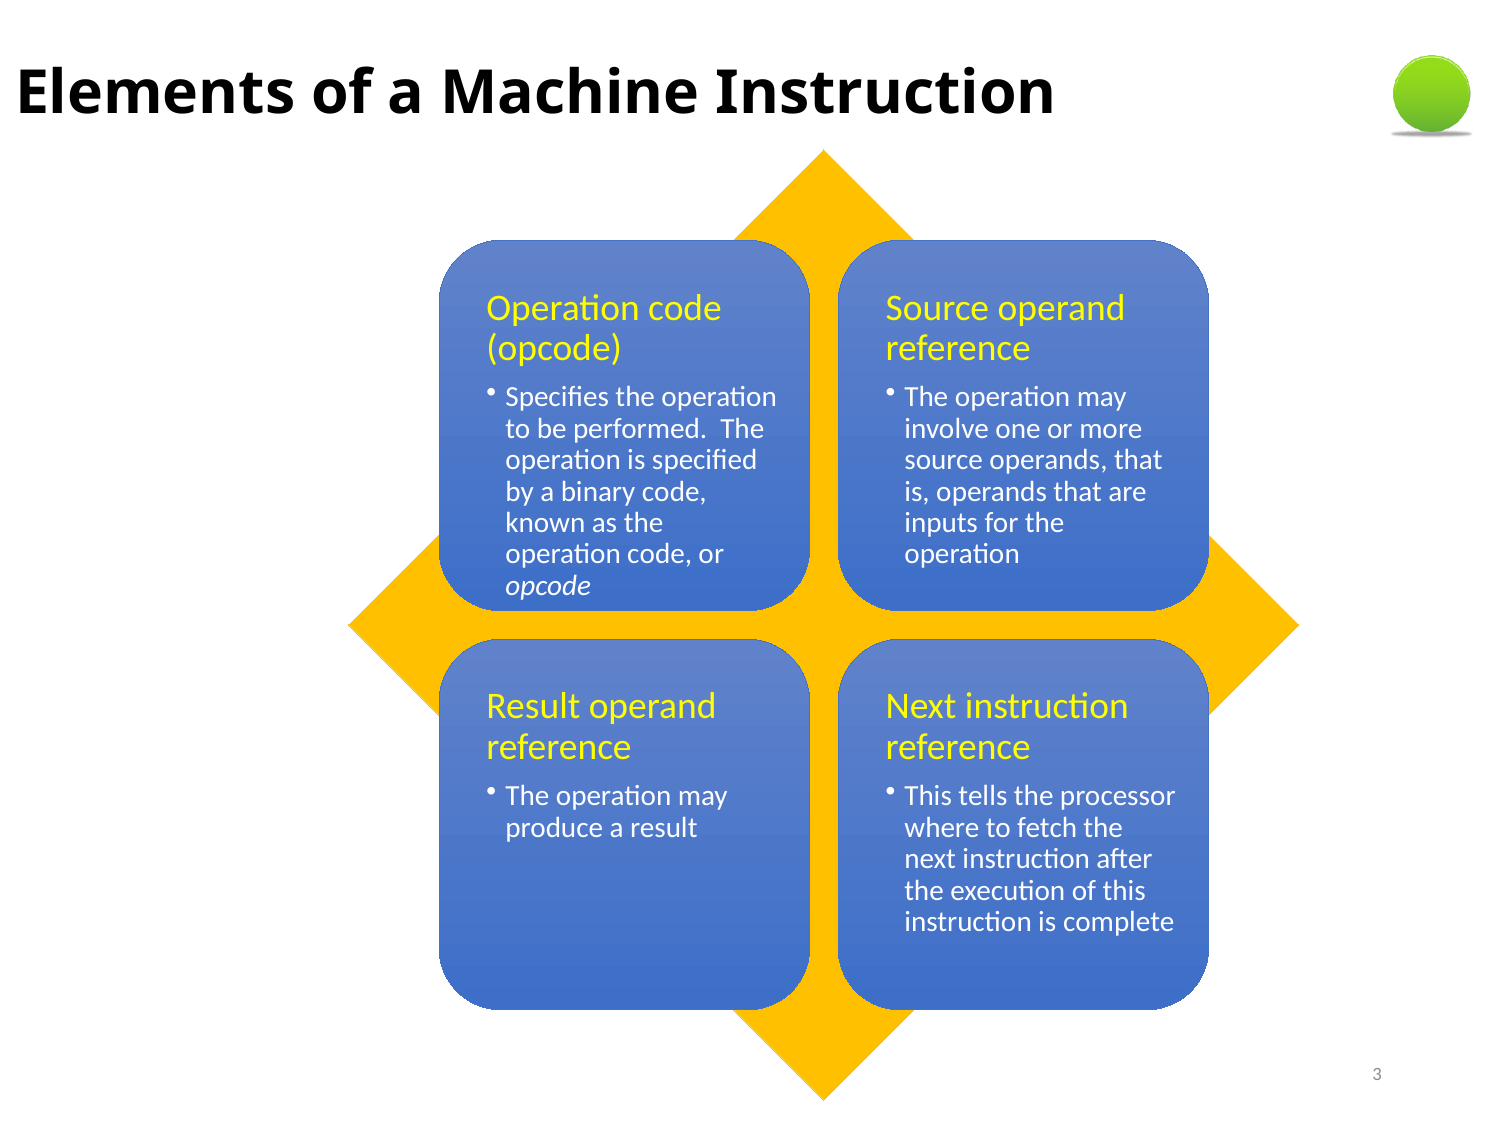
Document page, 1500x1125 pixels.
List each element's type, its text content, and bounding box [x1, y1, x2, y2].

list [147, 149, 1500, 1100]
picture [1389, 54, 1473, 138]
title Elements of a Machine Instruction [0, 37, 1240, 150]
